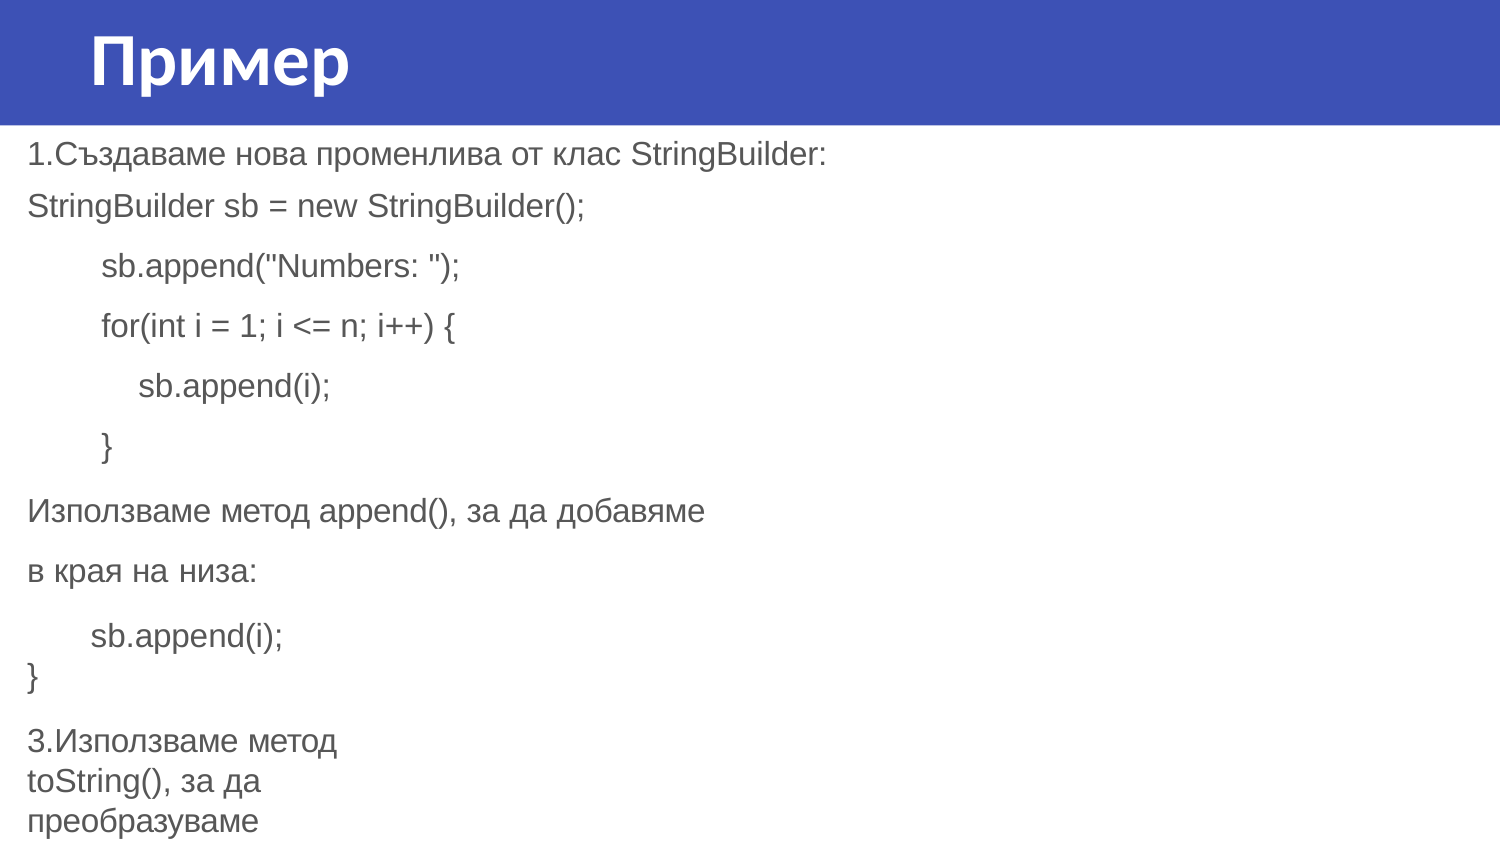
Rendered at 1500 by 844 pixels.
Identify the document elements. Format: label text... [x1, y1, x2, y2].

text_box [0, 0, 1500, 126]
title Пример [87, 8, 354, 152]
text_box 1.Създаваме нова променлива от клас StringBuilder: StringBuilder sb = new StringBuilder(); sb.append("Numbers: "); for(int i = 1; i <= n; i++) { sb.append(i); } Използваме метод append(), за да добавяме в края на низа: sb.append(i); } 3.Използваме метод toString(), за да преобразуваме резултата в String: return sb.toString(); [24, 126, 1127, 844]
